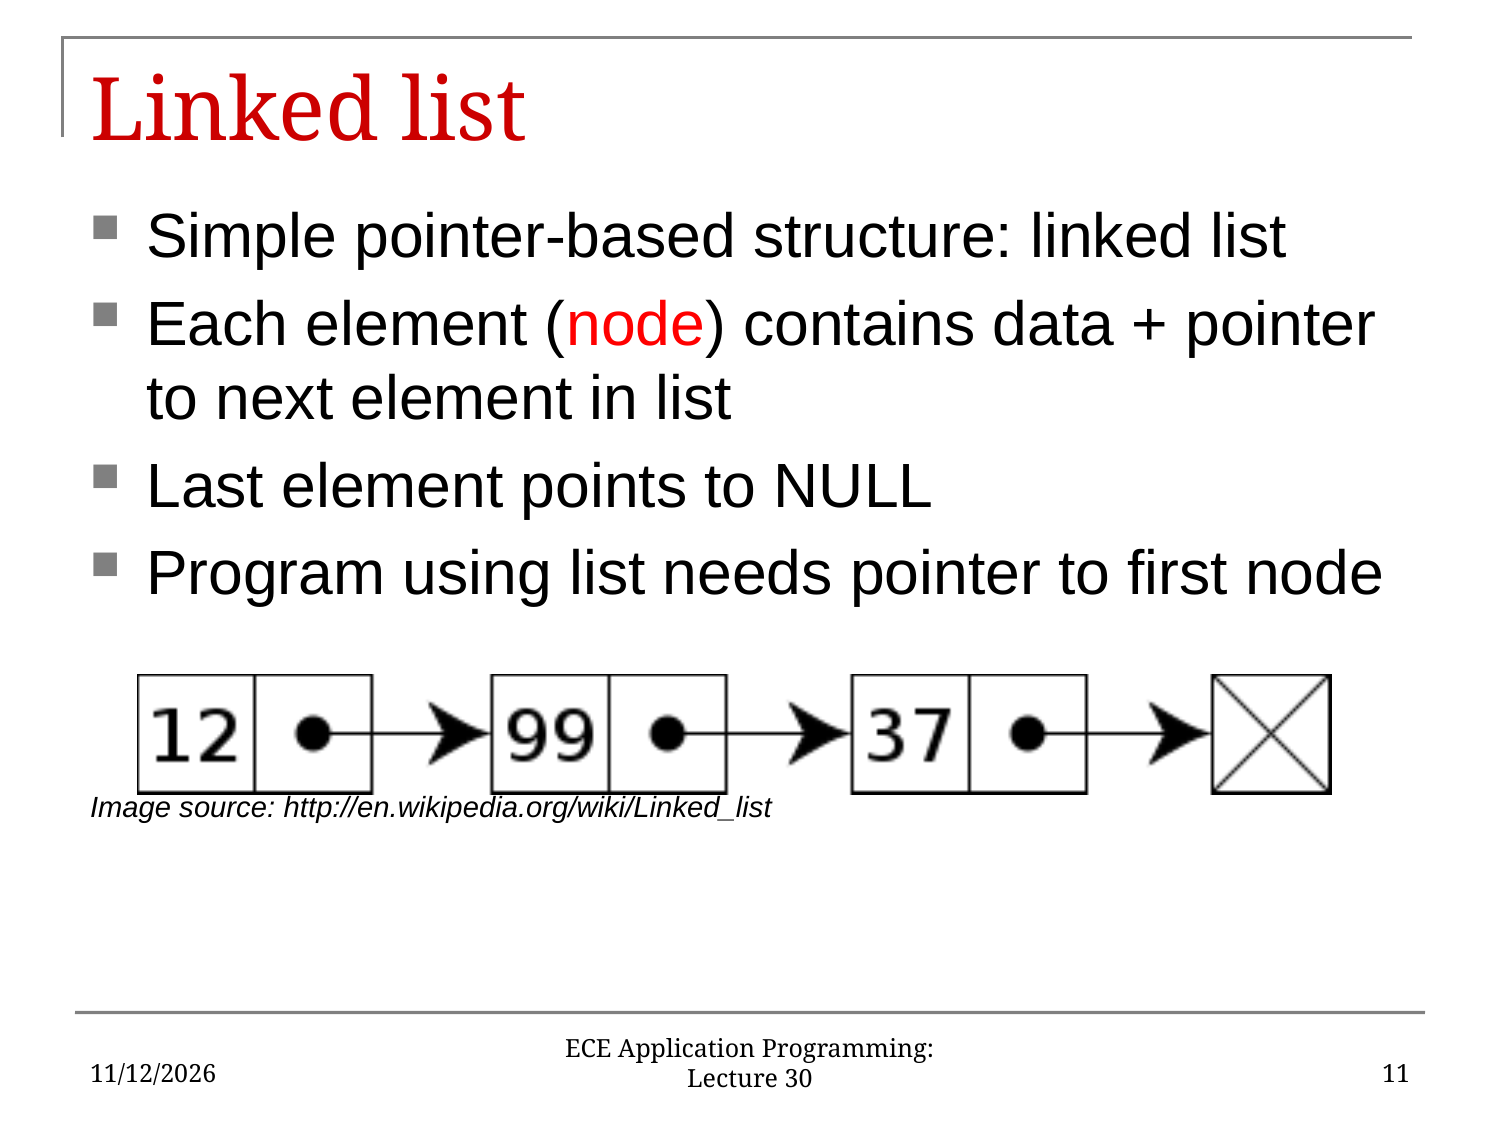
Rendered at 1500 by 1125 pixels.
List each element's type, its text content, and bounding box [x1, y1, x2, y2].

title Linked list [75, 45, 1425, 163]
slide_number 11 [1074, 1023, 1426, 1100]
list Simple pointer-based structure: linked list Each element (node) contains data + pointer to next element in list Last element points to NULL Program using list needs pointer to first node Image source: http://en.wikipedia.org/wiki/Linked_list [75, 187, 1425, 1006]
picture [137, 674, 1332, 796]
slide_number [74, 1023, 426, 1100]
footer ECE Application Programming: Lecture 30 [512, 1024, 988, 1101]
